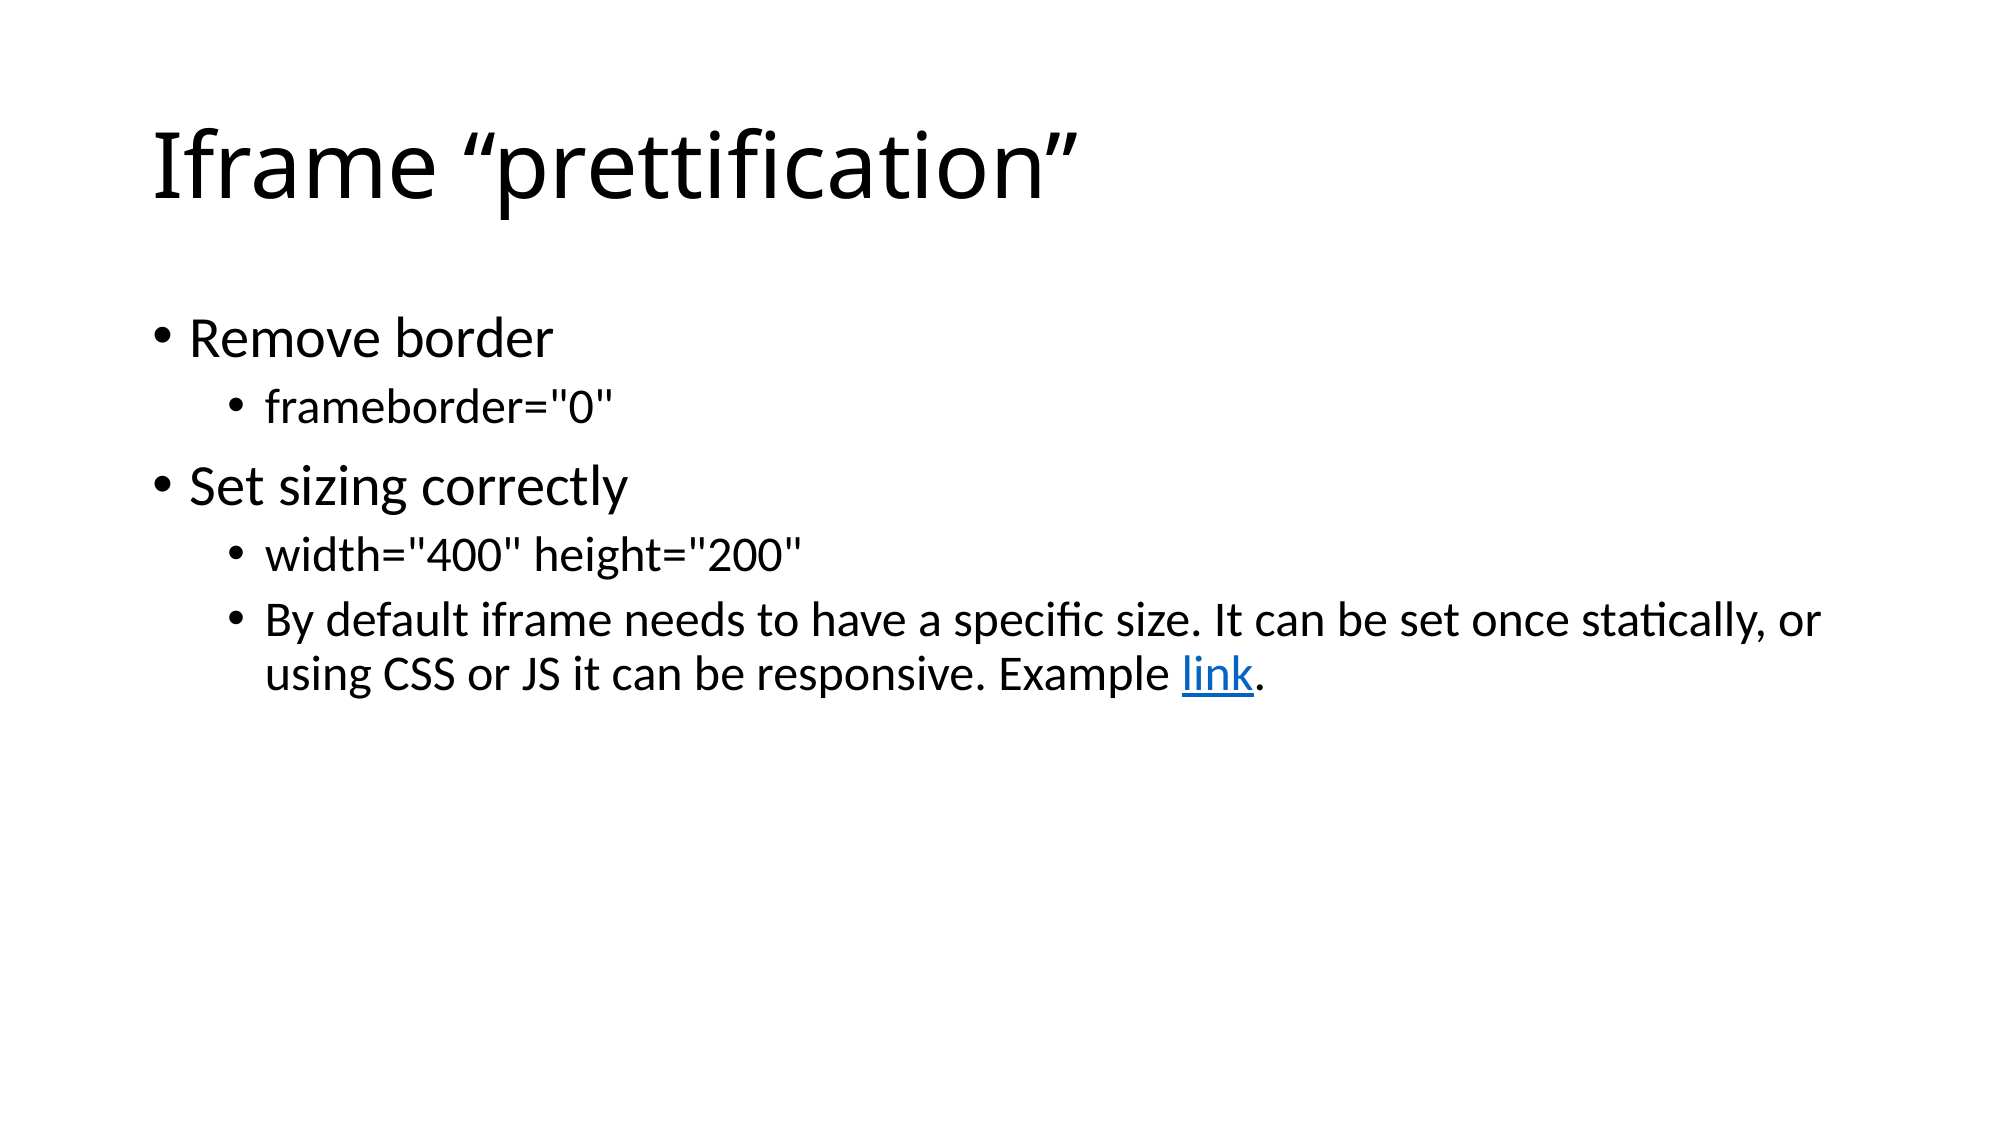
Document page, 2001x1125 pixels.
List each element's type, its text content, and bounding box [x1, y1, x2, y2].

title Iframe “prettification” [137, 59, 1863, 278]
list Remove border frameborder="0" Set sizing correctly width="400" height="200" By default iframe needs to have a specific size. It can be set once statically, or using CSS or JS it can be responsive. Example link. [137, 299, 1863, 1014]
